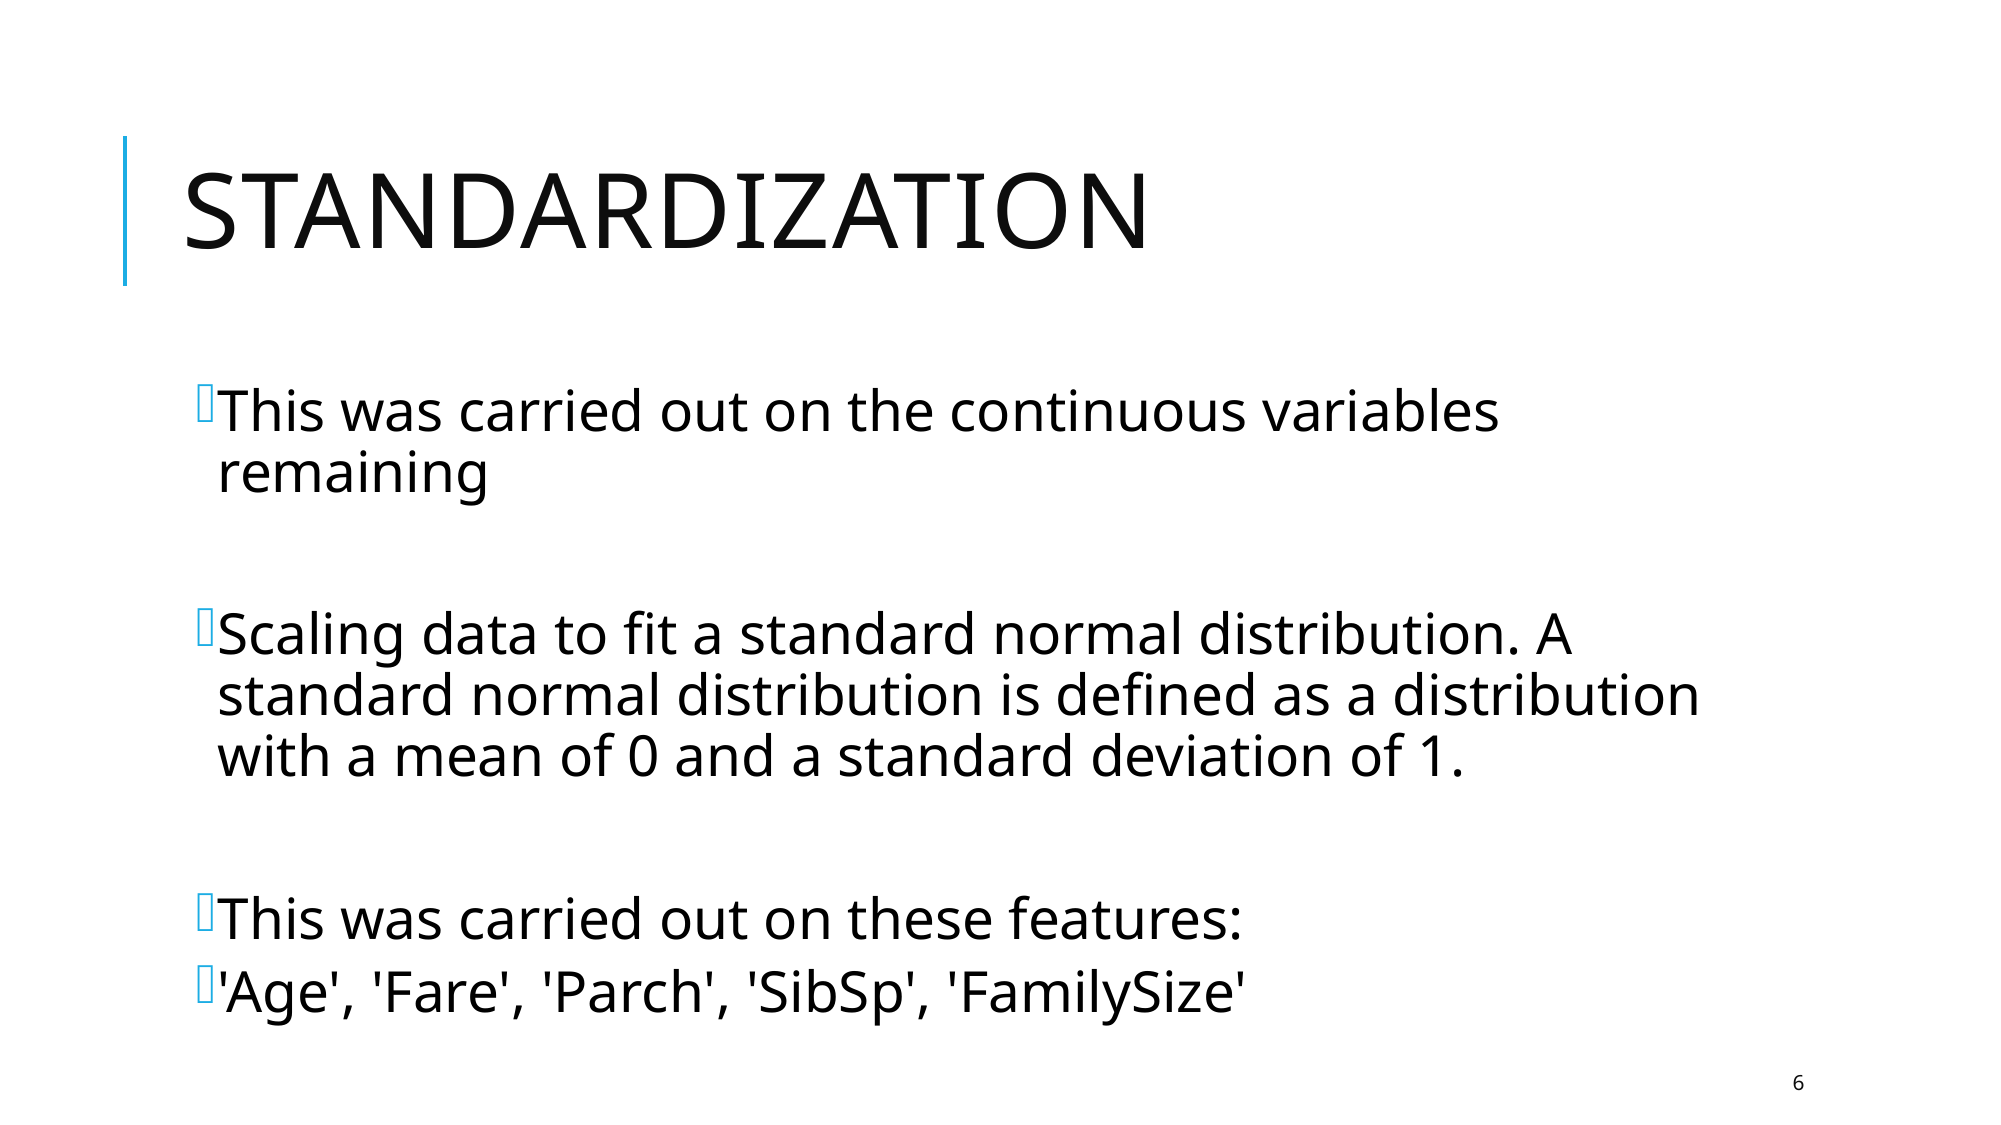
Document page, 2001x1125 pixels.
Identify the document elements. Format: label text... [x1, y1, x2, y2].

title Standardization [168, 96, 1763, 342]
slide_number 6 [1777, 1061, 1938, 1107]
list This was carried out on the continuous variables remaining Scaling data to fit a standard normal distribution. A standard normal distribution is defined as a distribution with a mean of 0 and a standard deviation of 1. This was carried out on these features: 'Age', 'Fare', 'Parch', 'SibSp', 'FamilySize' [168, 375, 1763, 1035]
